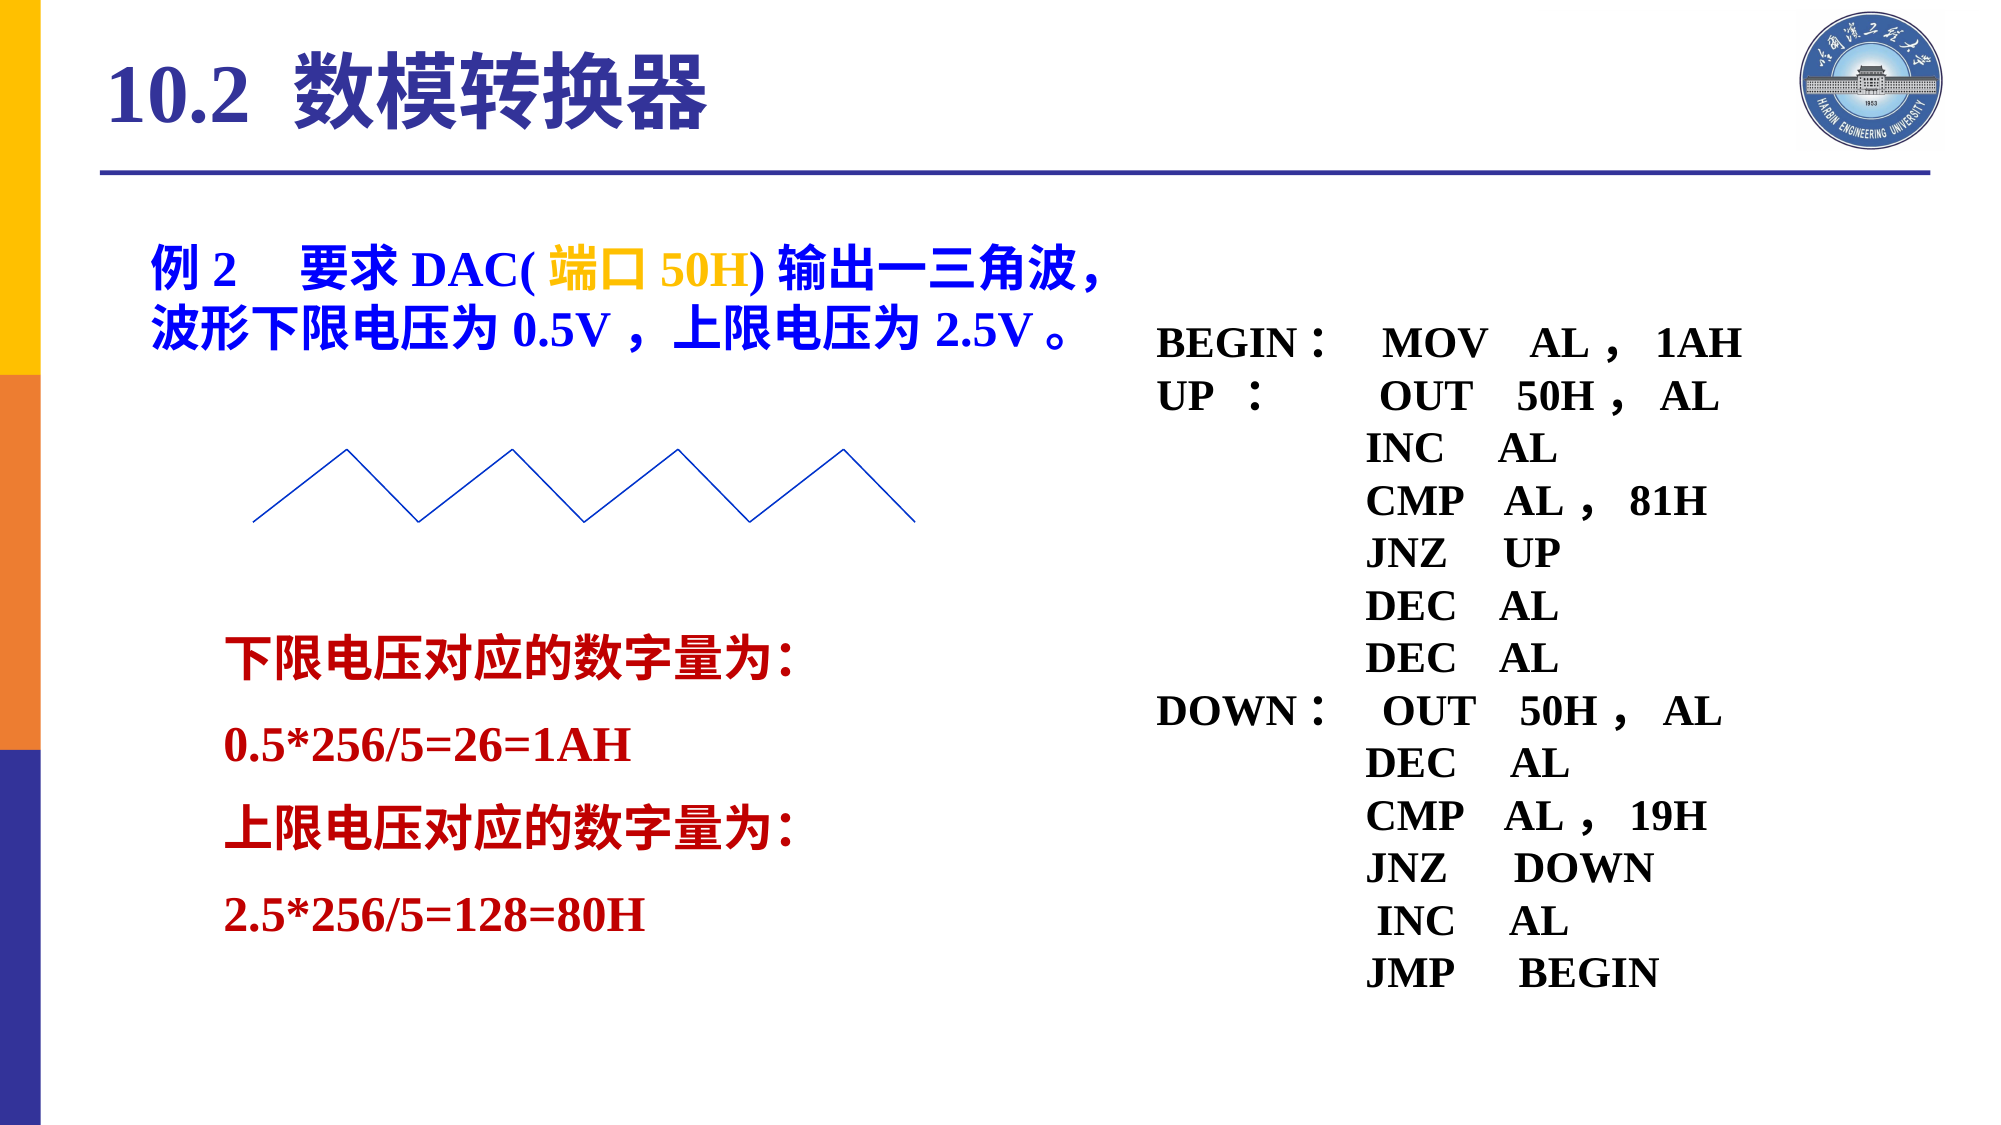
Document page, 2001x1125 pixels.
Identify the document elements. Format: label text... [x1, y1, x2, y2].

picture [1538, 9, 1979, 165]
text_box 下限电压对应的数字量为： 0.5*256/5=26=1AH 上限电压对应的数字量为： 2.5*256/5=128=80H [208, 619, 1141, 949]
title 10.2 数模转换器 [90, 30, 1578, 161]
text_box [252, 449, 916, 523]
text_box 例2 要求DAC(端口50H)输出一三角波，波形下限电压为0.5V，上限电压为2.5V。 [135, 228, 1189, 364]
text_box BEGIN： MOV AL，1AH UP ： OUT 50H，AL INC AL CMP AL，81H JNZ UP DEC AL DEC AL DOWN： OUT 50H，AL DEC AL CMP AL，19H JNZ DOWN INC AL JMP BEGIN [1141, 306, 1876, 1004]
